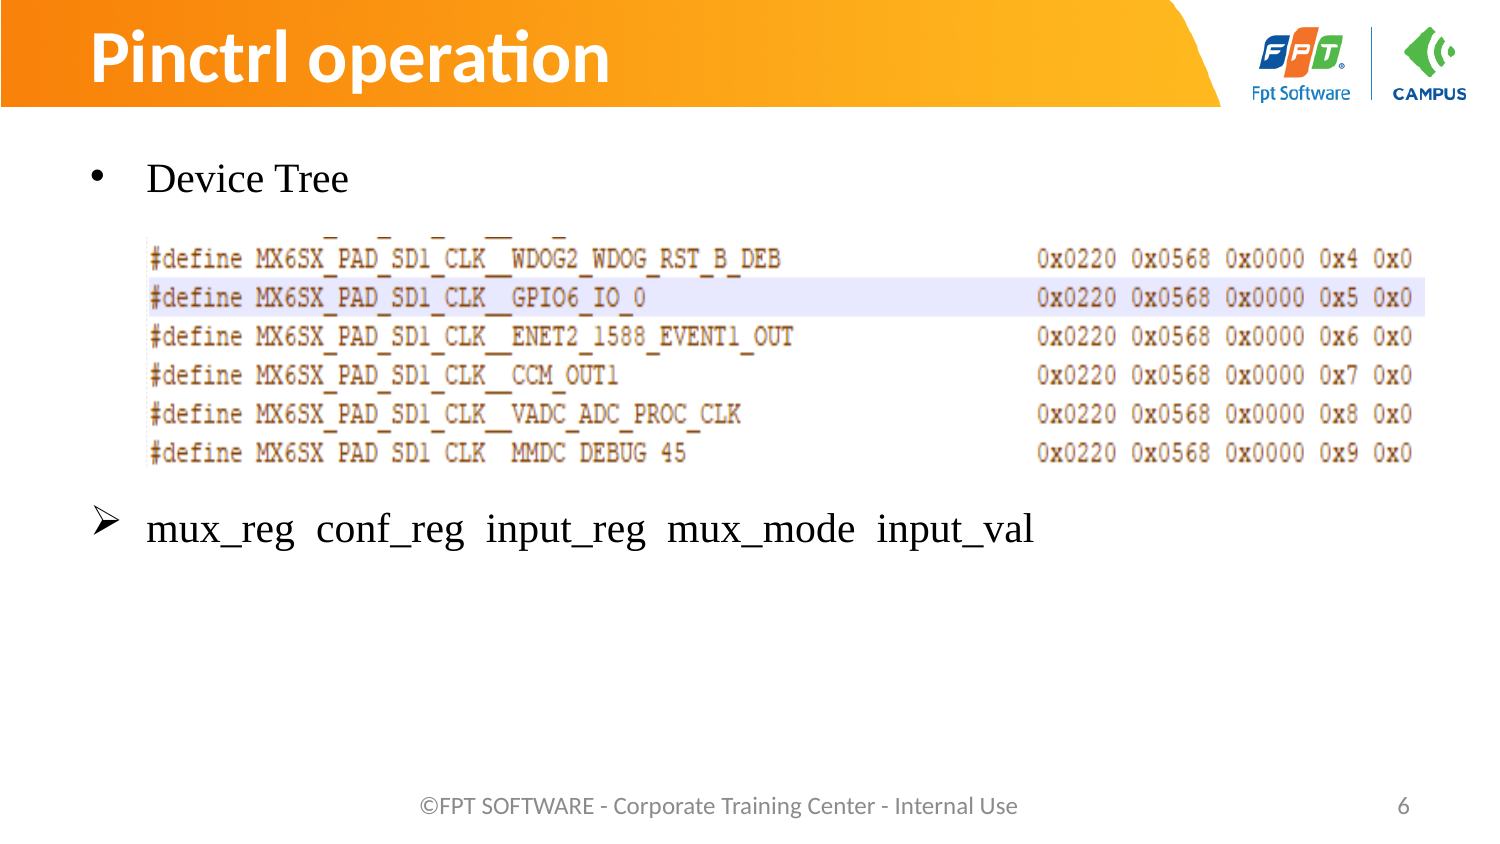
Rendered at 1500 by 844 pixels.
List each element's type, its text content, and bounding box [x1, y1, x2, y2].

slide_number 6 [1074, 782, 1425, 827]
list Device Tree mux_reg conf_reg input_reg mux_mode input_val [75, 142, 1480, 782]
title Pinctrl operation [75, 0, 632, 106]
footer ©FPT SOFTWARE - Corporate Training Center - Internal Use [395, 782, 1043, 827]
picture [1, 0, 1499, 844]
